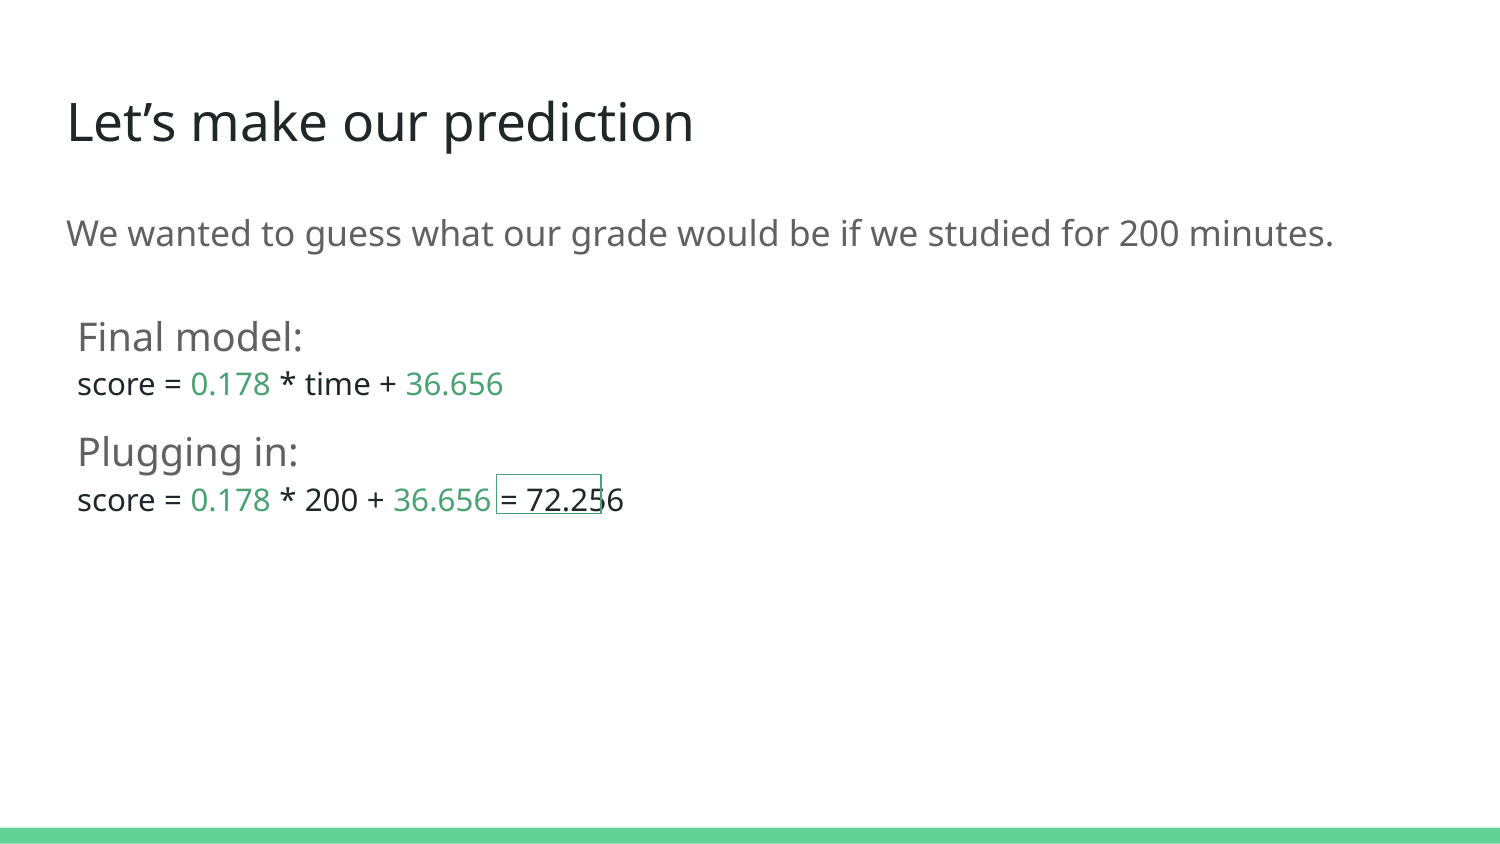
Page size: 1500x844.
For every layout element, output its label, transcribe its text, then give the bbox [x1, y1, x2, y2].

list Final model: score = 0.178 * time + 36.656 Plugging in: score = 0.178 * 200 + 36.656 = 72.256 [62, 296, 1460, 686]
list We wanted to guess what our grade would be if we studied for 200 minutes. [51, 189, 1449, 269]
text_box [496, 474, 602, 514]
title Let’s make our prediction [51, 72, 1449, 167]
